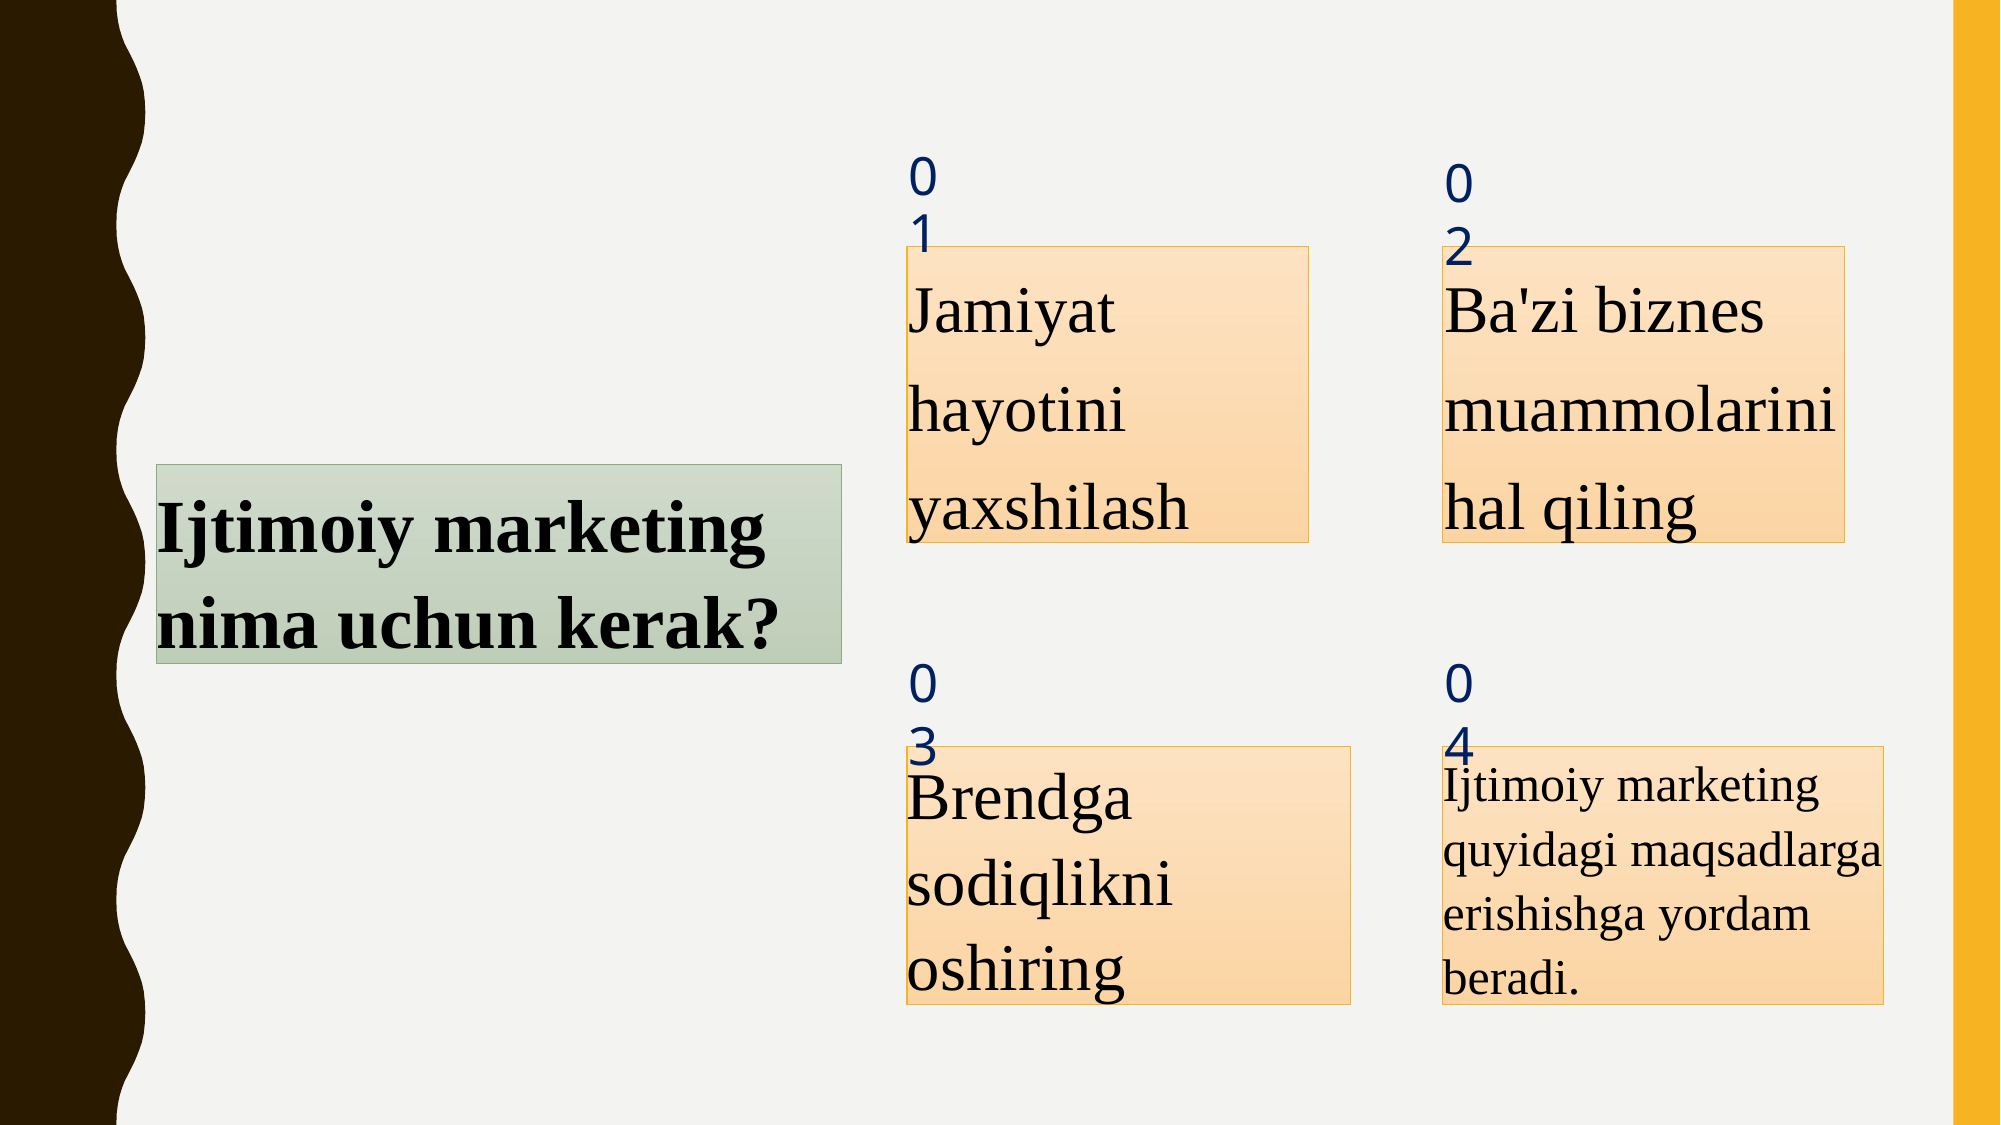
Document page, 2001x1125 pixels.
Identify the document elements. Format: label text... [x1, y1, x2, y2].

text_box 04 [1442, 648, 1501, 777]
text_box Ijtimoiy marketing quyidagi maqsadlarga erishishga yordam beradi. [1442, 746, 1884, 1005]
text_box Jamiyat hayotini yaxshilash [906, 246, 1309, 543]
text_box 02 [1442, 148, 1501, 277]
text_box 03 [906, 648, 965, 777]
text_box Ijtimoiy marketing nima uchun kerak? [156, 464, 842, 664]
title 01 [906, 148, 965, 338]
text_box Ba'zi biznes muammolarini hal qiling [1442, 246, 1845, 543]
text_box Brendga sodiqlikni oshiring [906, 746, 1351, 1005]
